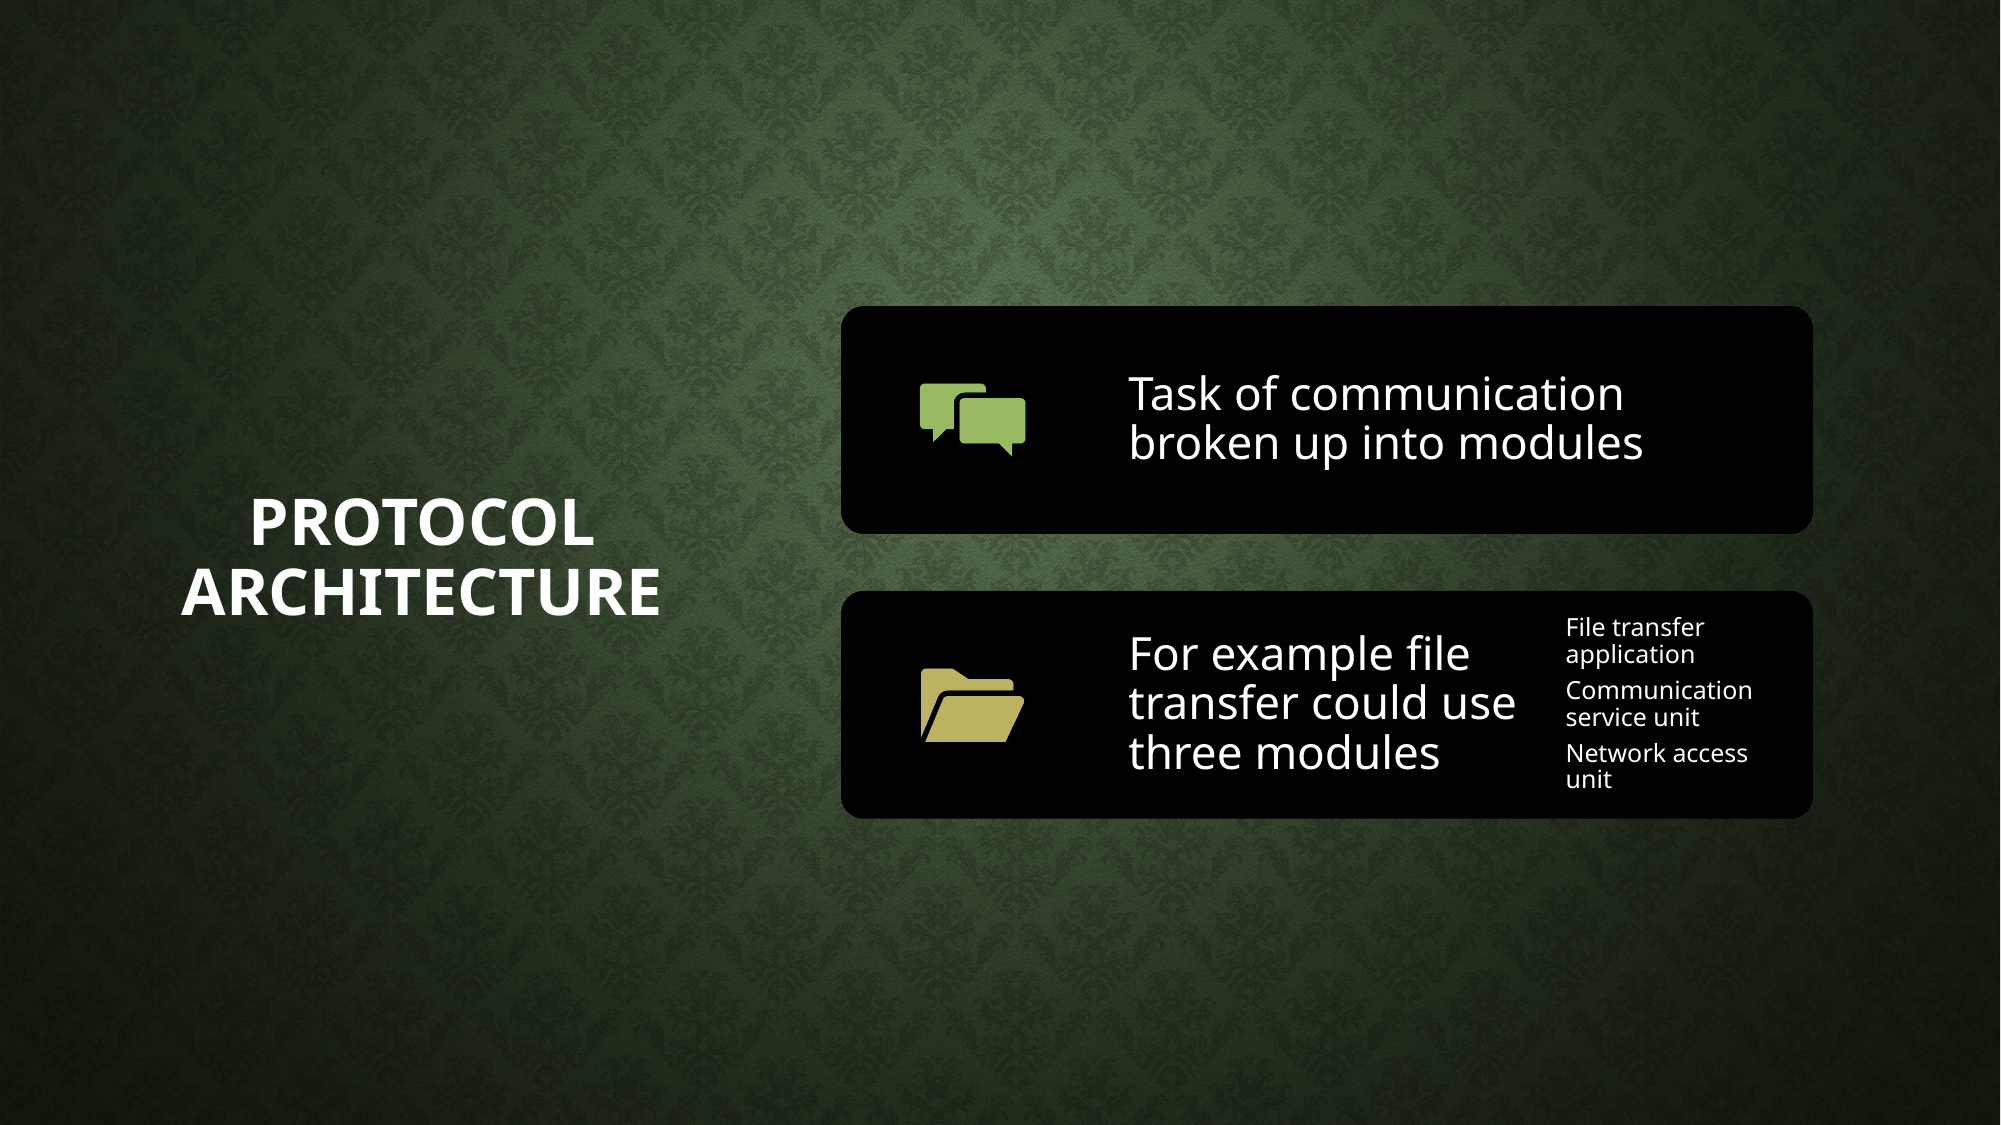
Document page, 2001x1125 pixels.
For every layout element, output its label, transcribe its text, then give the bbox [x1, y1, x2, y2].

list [840, 182, 1814, 943]
title Protocol Architecture [123, 99, 722, 1020]
